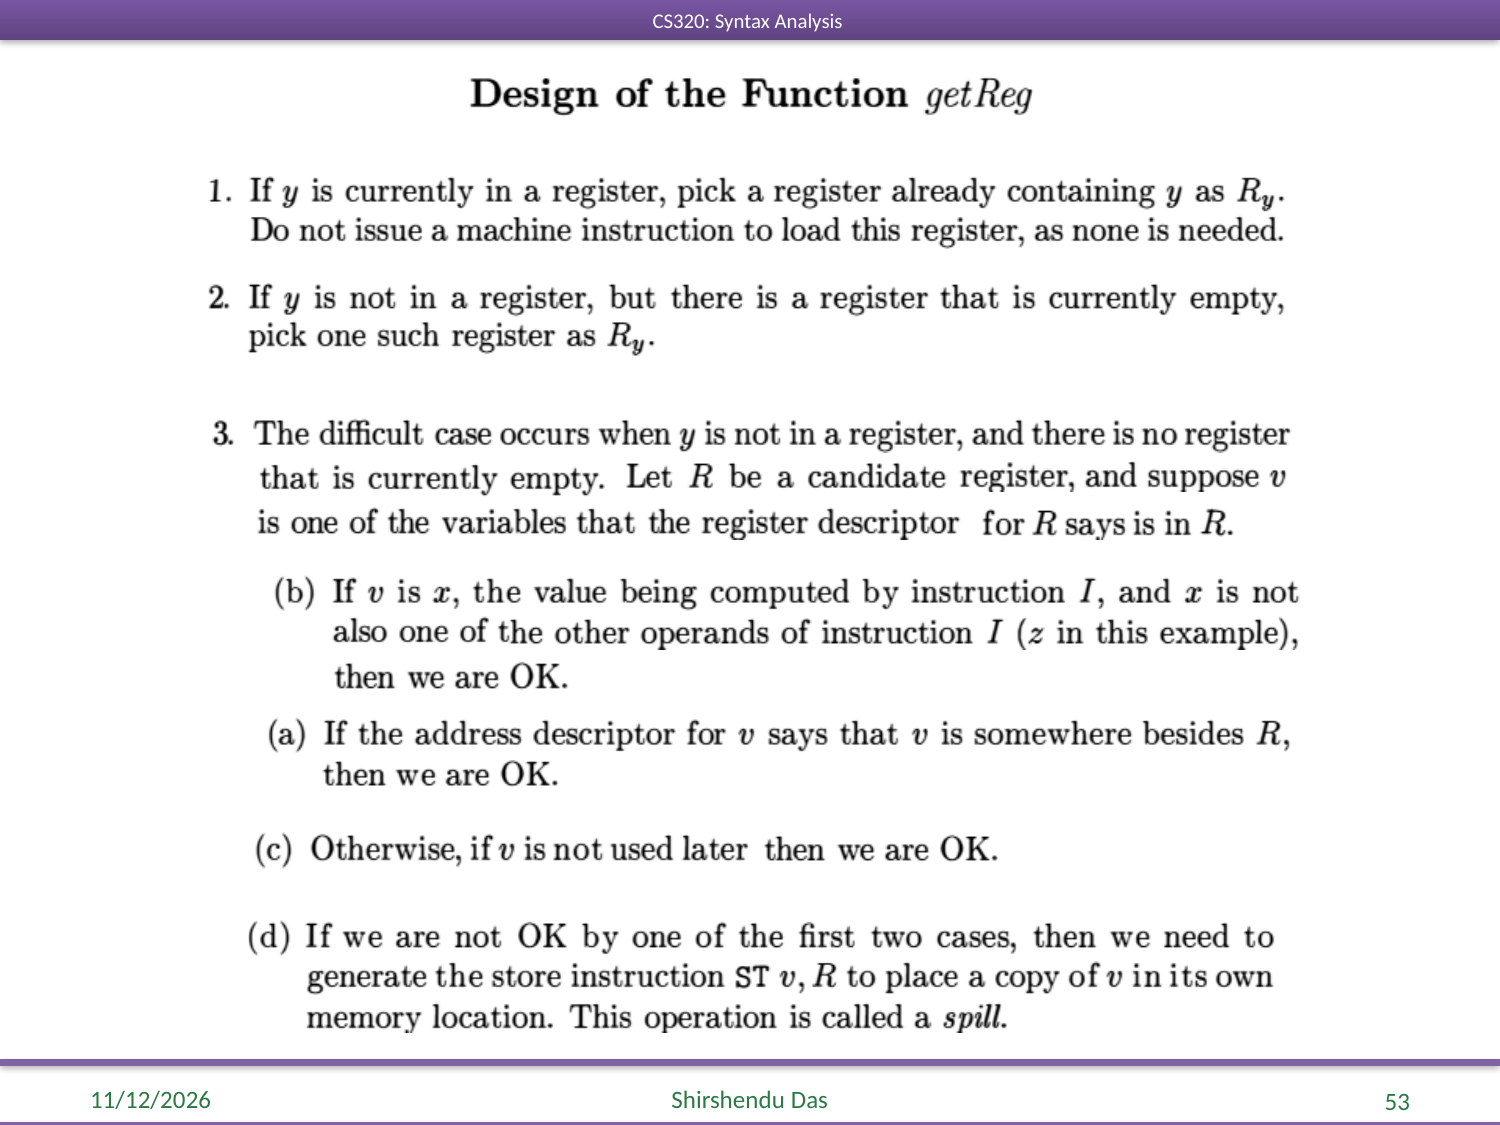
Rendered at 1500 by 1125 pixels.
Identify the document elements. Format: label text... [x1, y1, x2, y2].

picture [457, 66, 1043, 123]
footer Shirshendu Das [512, 1073, 988, 1121]
picture [199, 161, 1301, 362]
picture [202, 408, 1298, 453]
picture [253, 455, 611, 497]
picture [260, 703, 1294, 792]
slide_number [75, 1073, 425, 1121]
text_box CS320: Syntax Analysis [0, 0, 1500, 40]
picture [270, 562, 1306, 651]
picture [253, 828, 751, 870]
picture [976, 503, 1235, 540]
picture [753, 828, 999, 867]
picture [324, 656, 569, 695]
picture [253, 503, 966, 540]
slide_number 53 [1074, 1079, 1425, 1121]
picture [619, 455, 1291, 499]
picture [248, 916, 1282, 1033]
